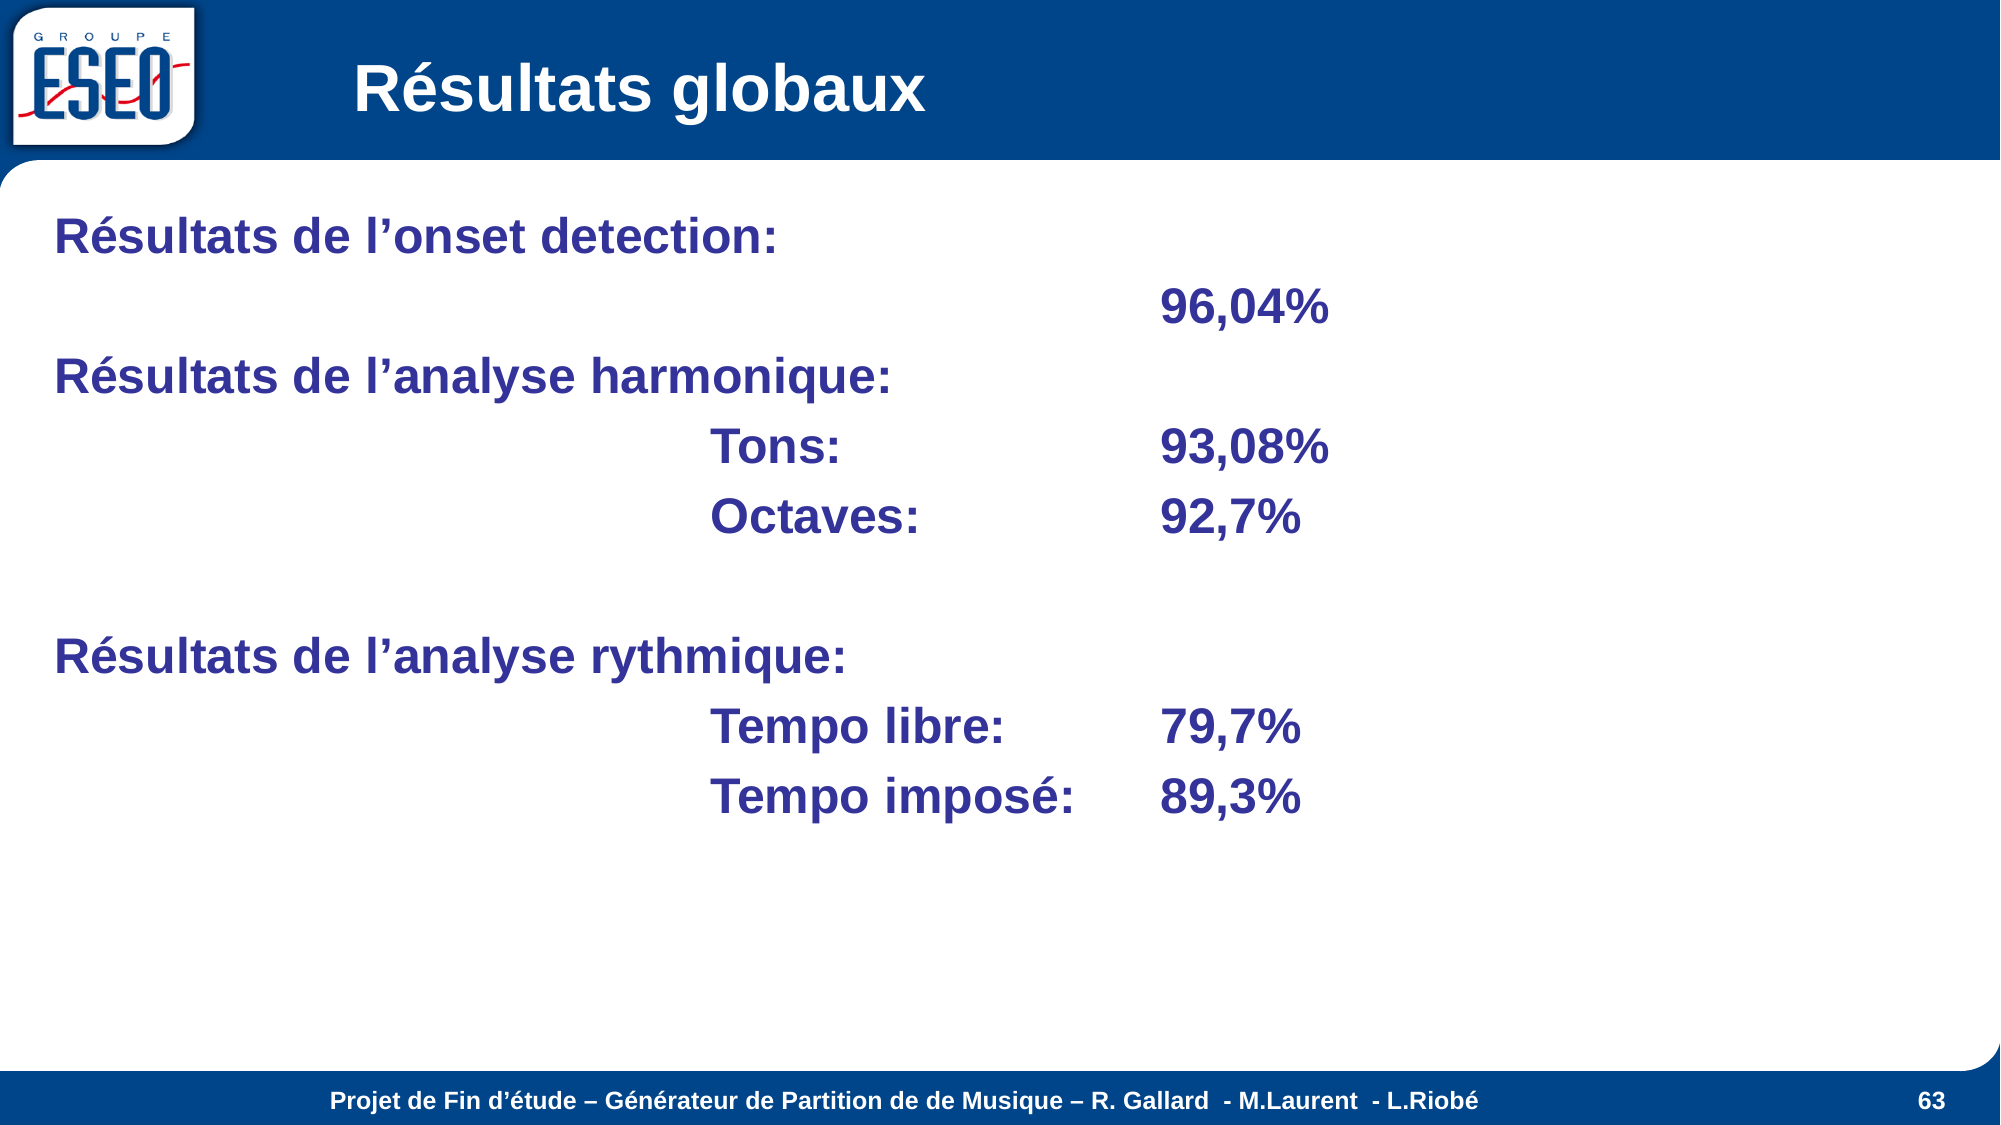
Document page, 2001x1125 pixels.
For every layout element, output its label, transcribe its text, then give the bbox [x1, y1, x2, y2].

slide_number 63 [1771, 1077, 1961, 1125]
picture [0, 0, 213, 156]
title Résultats globaux [338, 45, 1900, 126]
list Résultats de l’onset detection: 96,04% Résultats de l’analyse harmonique: Tons: 93,08% Octaves: 92,7% Résultats de l’analyse rythmique: Tempo libre: 79,7% Tempo imposé: 89,3% [39, 196, 1961, 1059]
footer Projet de Fin d’étude – Générateur de Partition de de Musique – R. Gallard - M.Laurent - L.Riobé [39, 1077, 1771, 1125]
